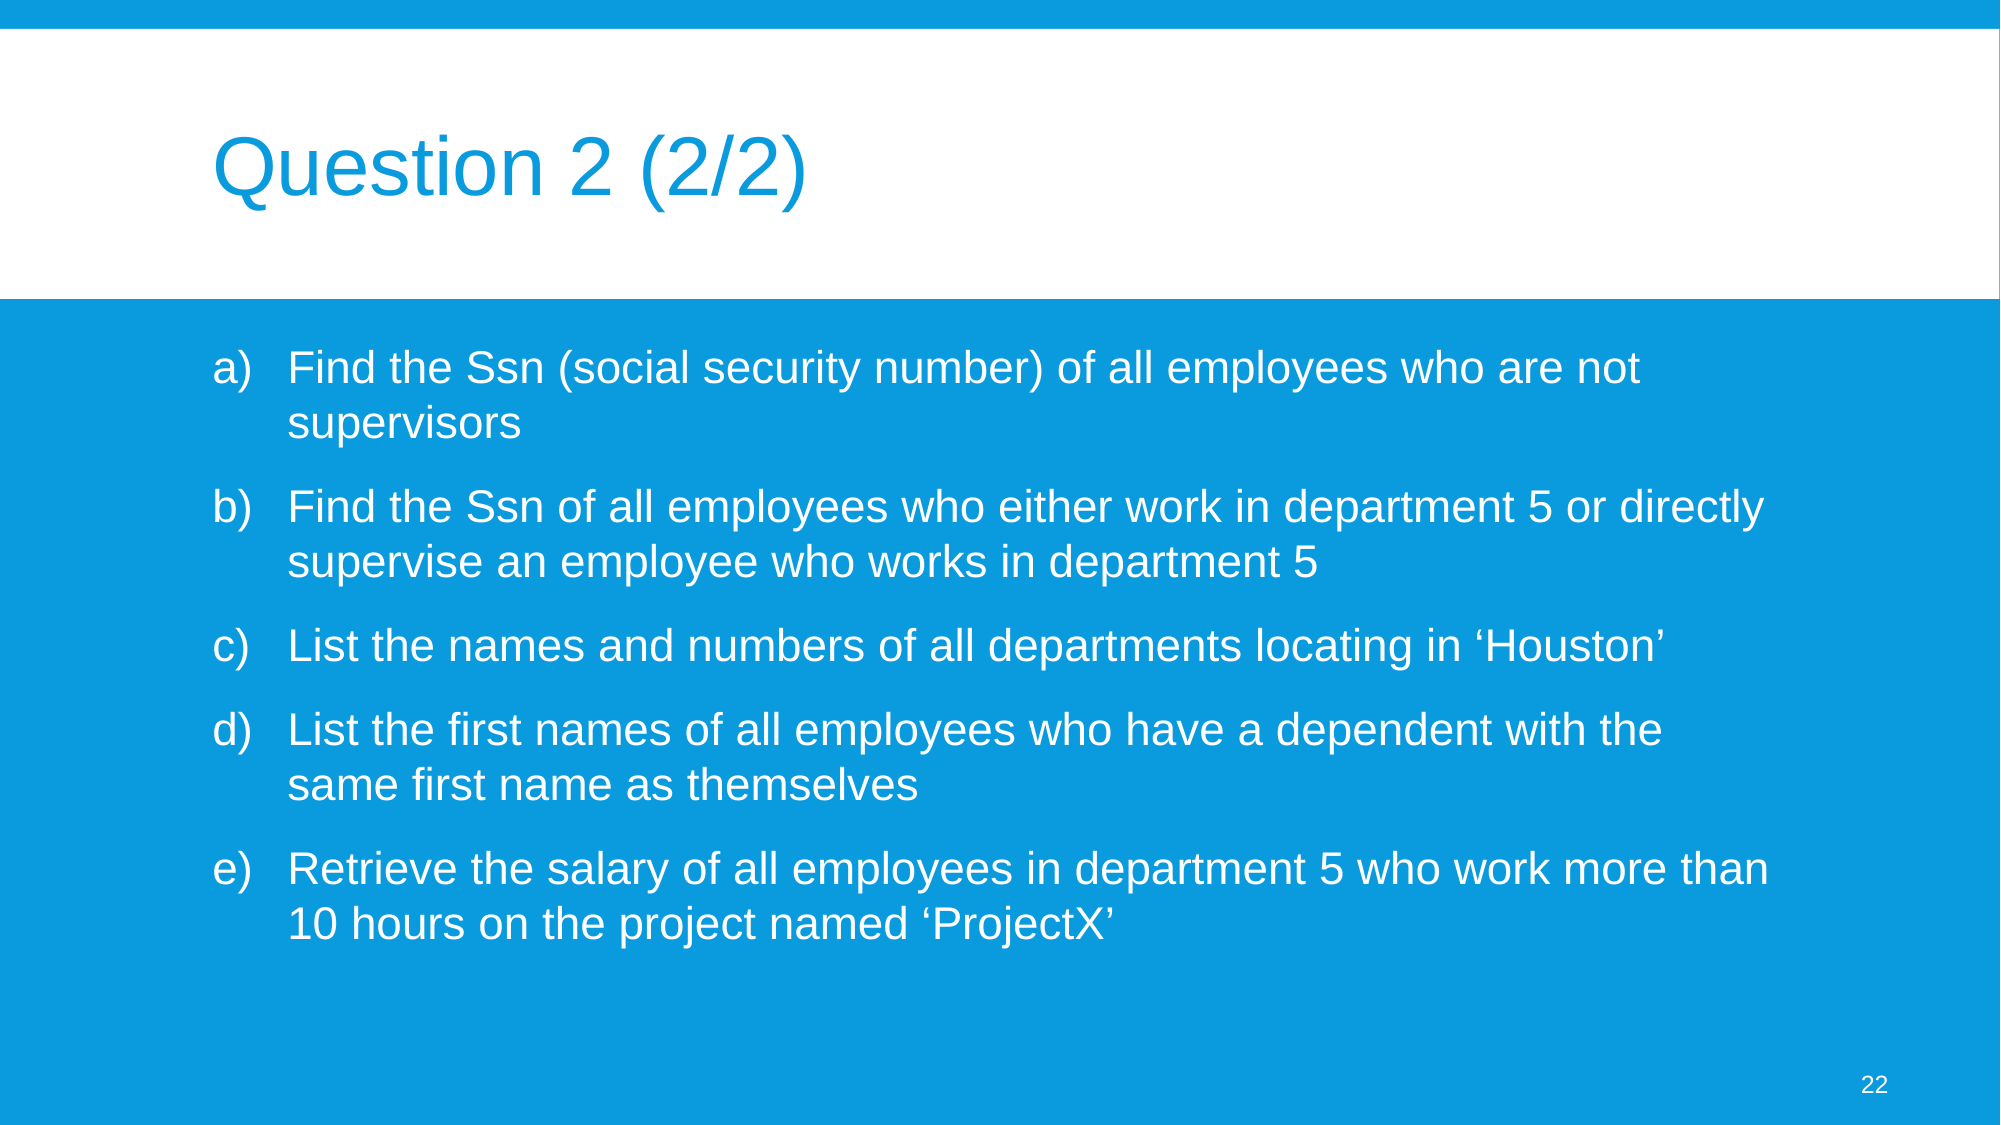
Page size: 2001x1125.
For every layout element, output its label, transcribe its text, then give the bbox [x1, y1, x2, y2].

slide_number 22 [1748, 1053, 1904, 1114]
title Question 2 (2/2) [197, 46, 1803, 295]
list Find the Ssn (social security number) of all employees who are not supervisors Find the Ssn of all employees who either work in department 5 or directly supervise an employee who works in department 5 List the names and numbers of all departments locating in ‘Houston’ List the first names of all employees who have a dependent with the same first name as themselves Retrieve the salary of all employees in department 5 who work more than 10 hours on the project named ‘ProjectX’ [197, 329, 1803, 1020]
